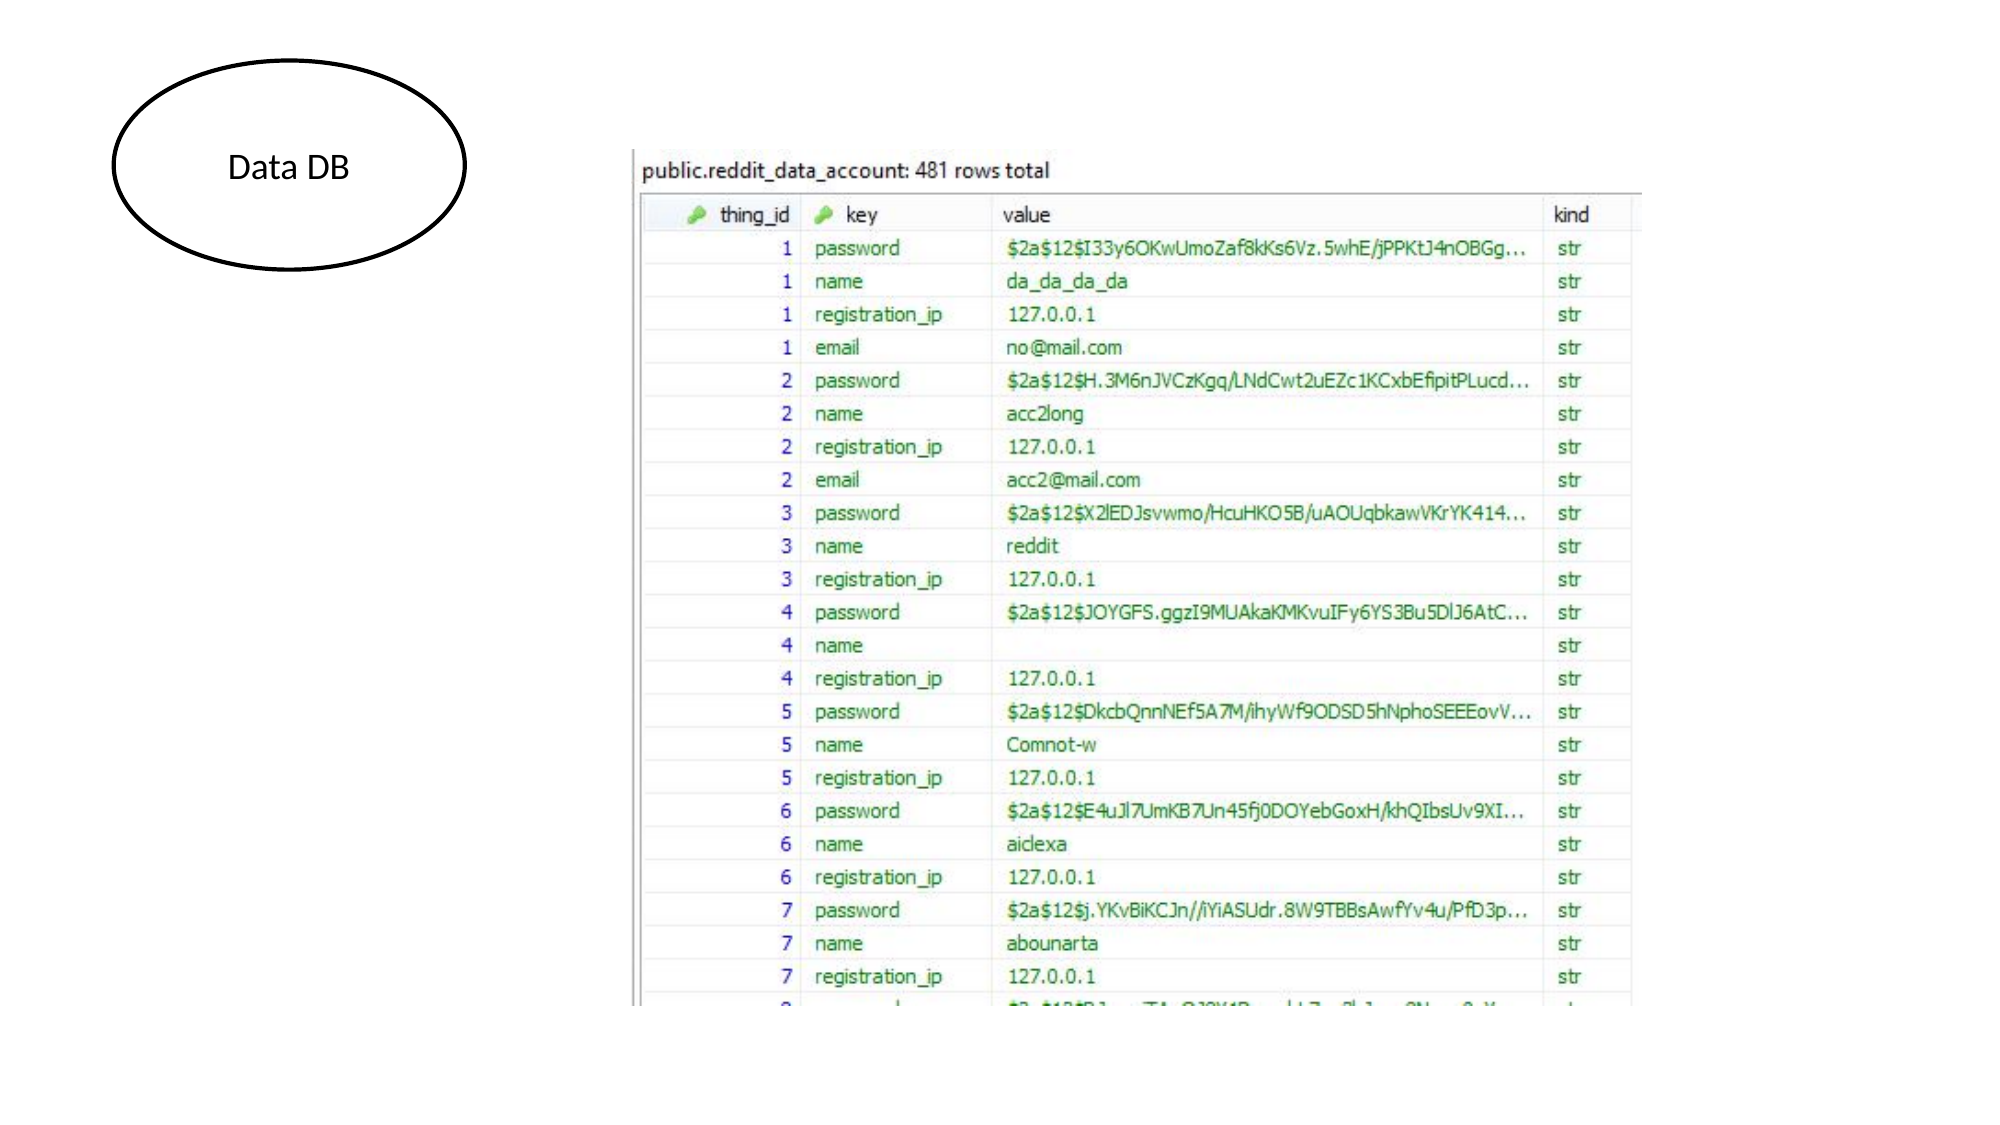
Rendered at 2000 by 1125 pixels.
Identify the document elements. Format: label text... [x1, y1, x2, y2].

text_box Data DB [111, 58, 467, 272]
picture [631, 149, 1642, 1006]
